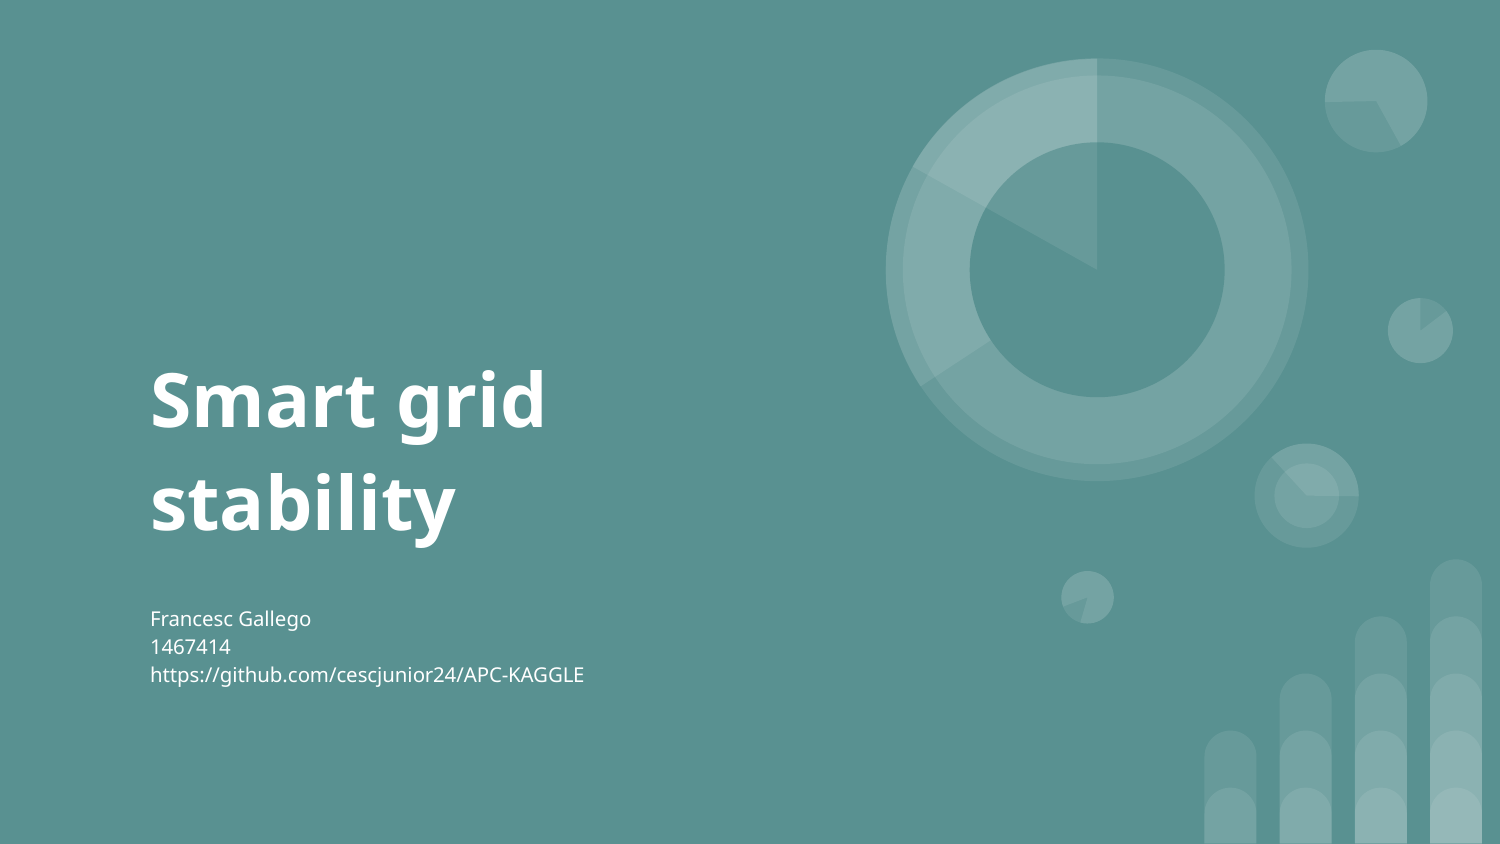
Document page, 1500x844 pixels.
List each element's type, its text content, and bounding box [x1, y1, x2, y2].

title Smart grid stability [135, 264, 834, 572]
subtitle Francesc Gallego 1467414 https://github.com/cescjunior24/APC-KAGGLE [135, 589, 834, 704]
